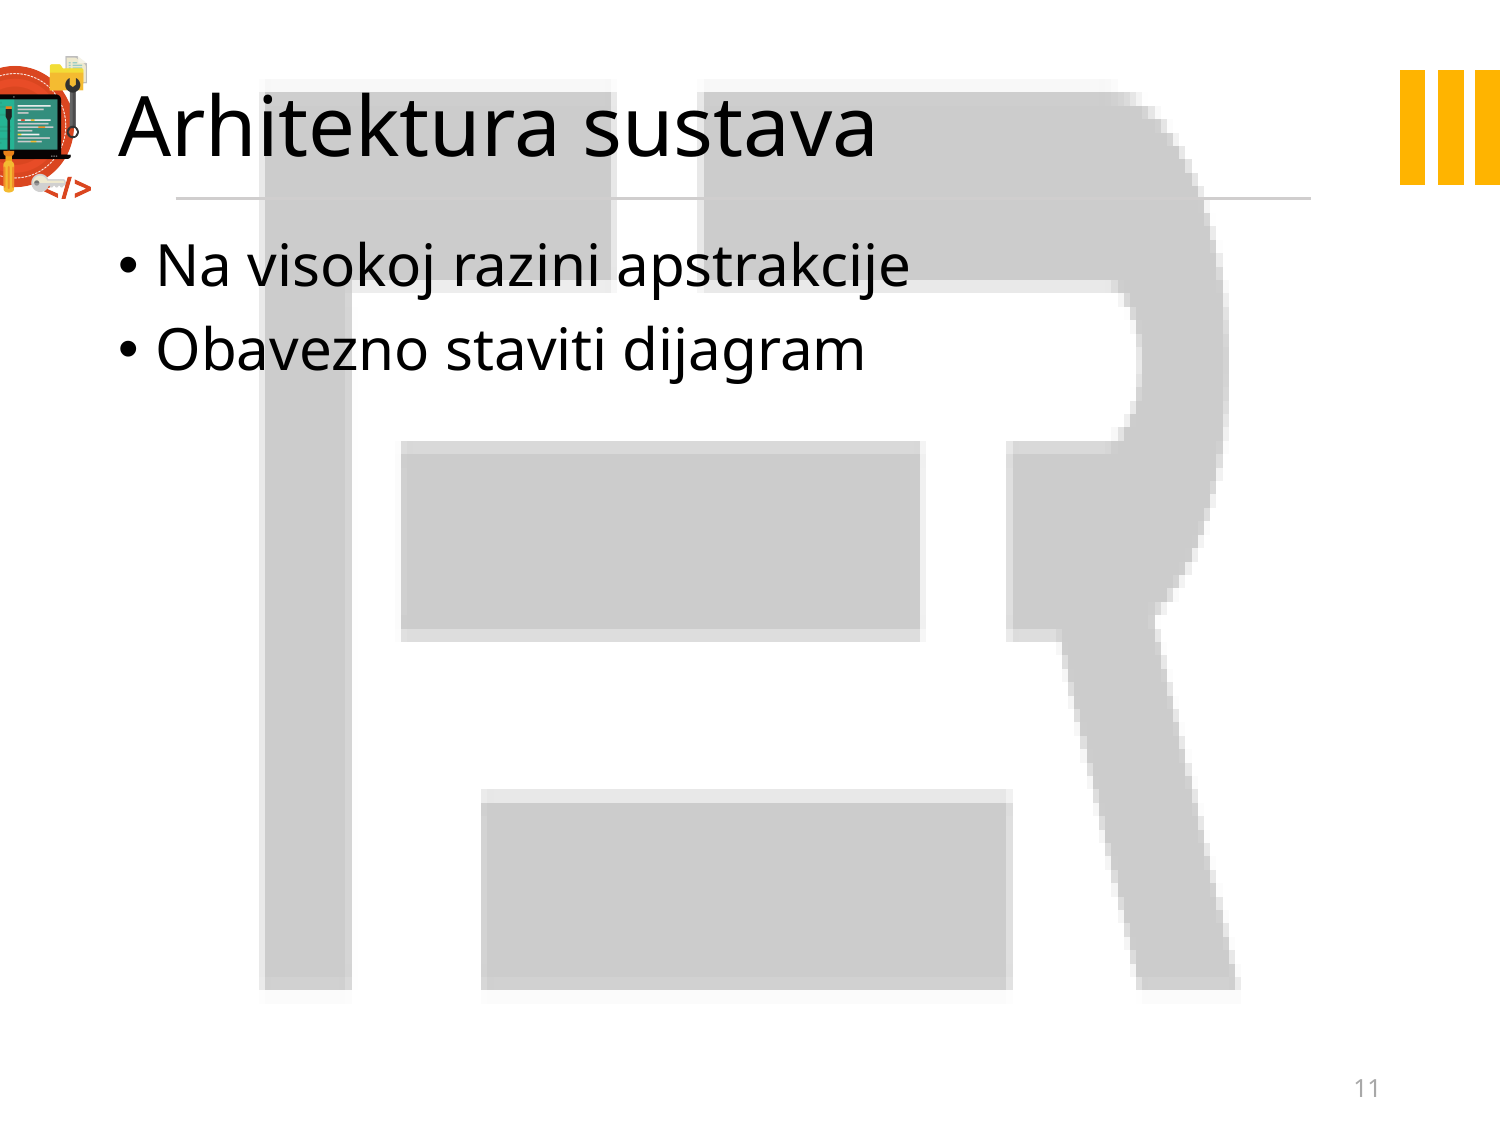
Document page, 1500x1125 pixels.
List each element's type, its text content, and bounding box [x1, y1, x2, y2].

slide_number 11 [1310, 1065, 1397, 1125]
picture [0, 56, 91, 199]
list Na visokoj razini apstrakcije Obavezno staviti dijagram [103, 228, 1397, 1038]
title Arhitektura sustava [103, 59, 1397, 199]
